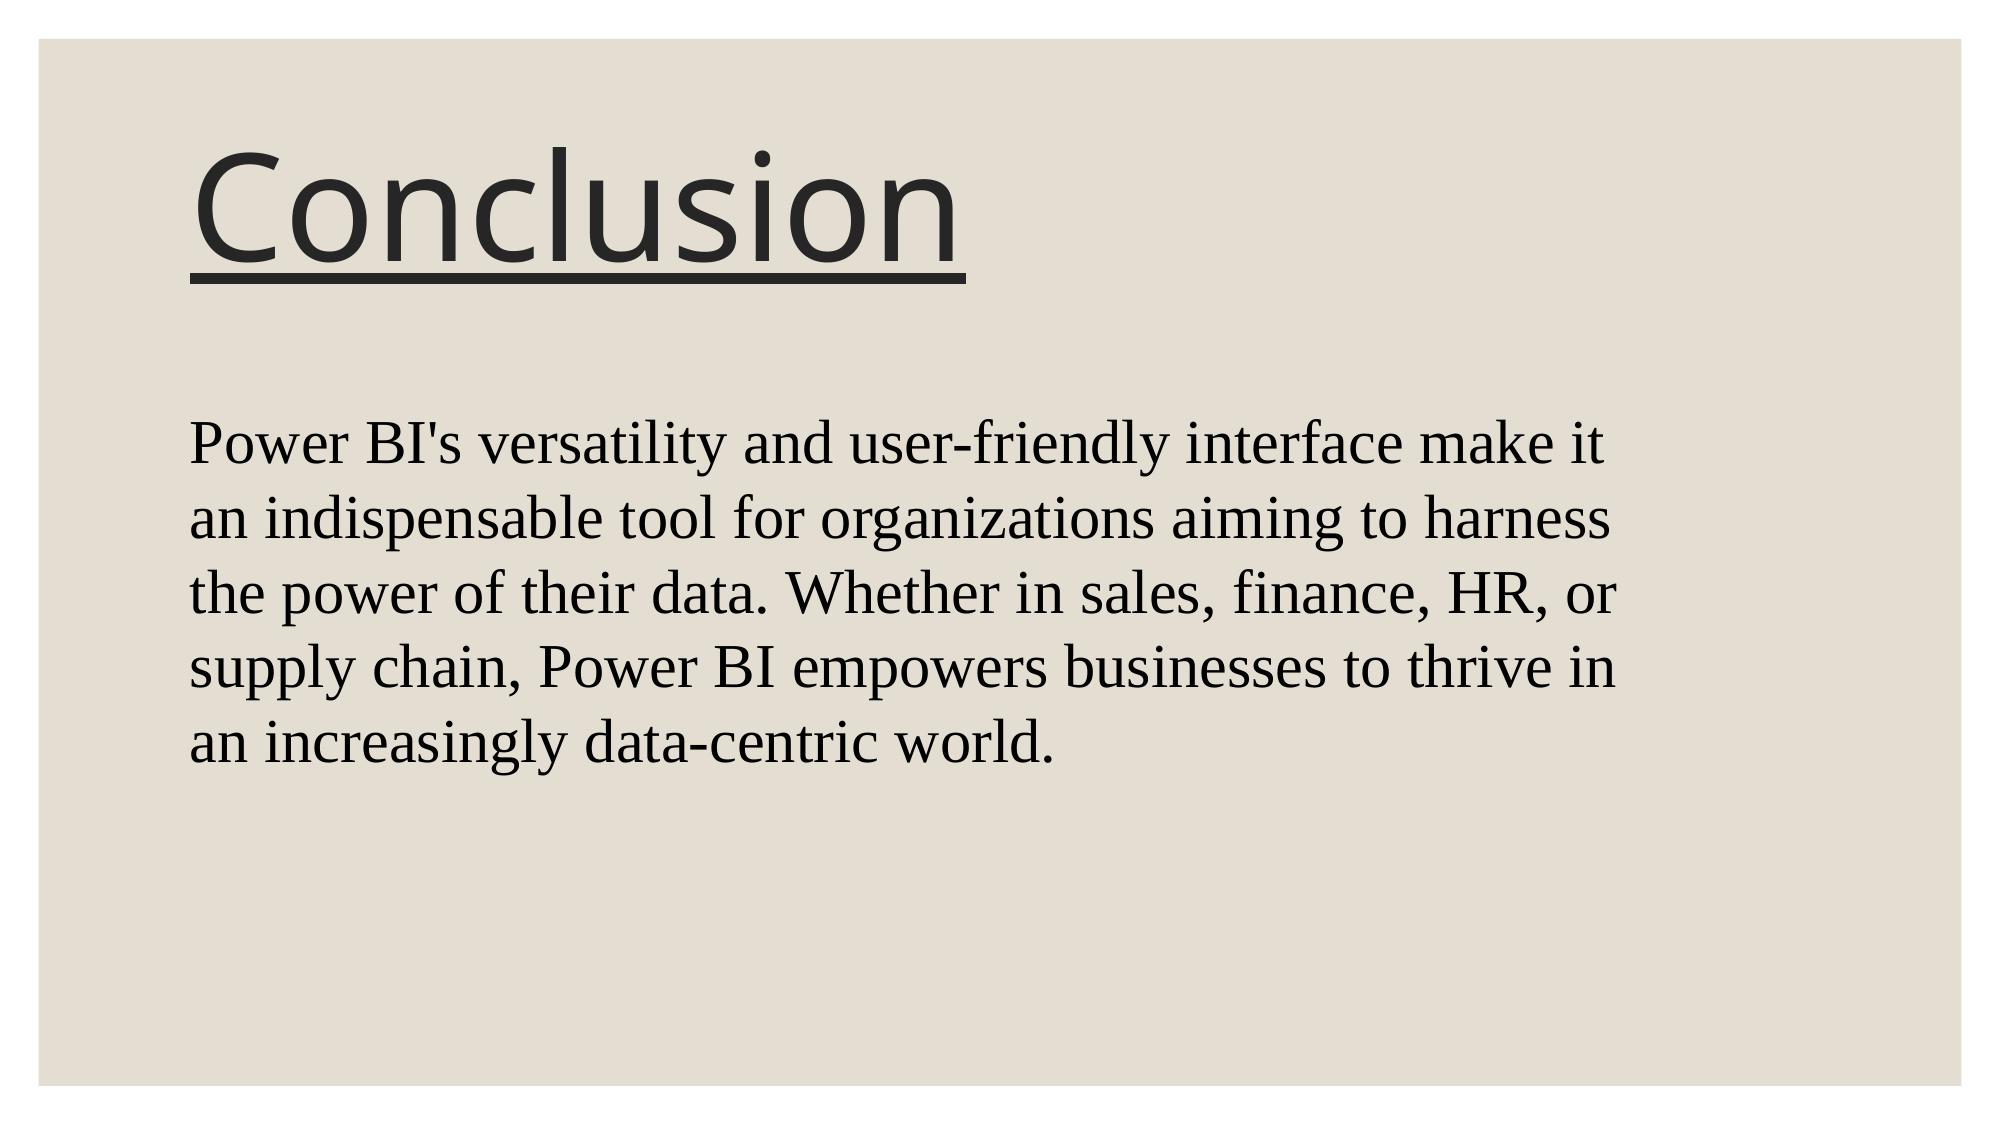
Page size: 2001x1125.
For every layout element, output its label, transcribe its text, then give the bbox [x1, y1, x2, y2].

list Power BI's versatility and user-friendly interface make it an indispensable tool for organizations aiming to harness the power of their data. Whether in sales, finance, HR, or supply chain, Power BI empowers businesses to thrive in an increasingly data-centric world. [174, 393, 1648, 962]
title Conclusion [174, 100, 1825, 326]
